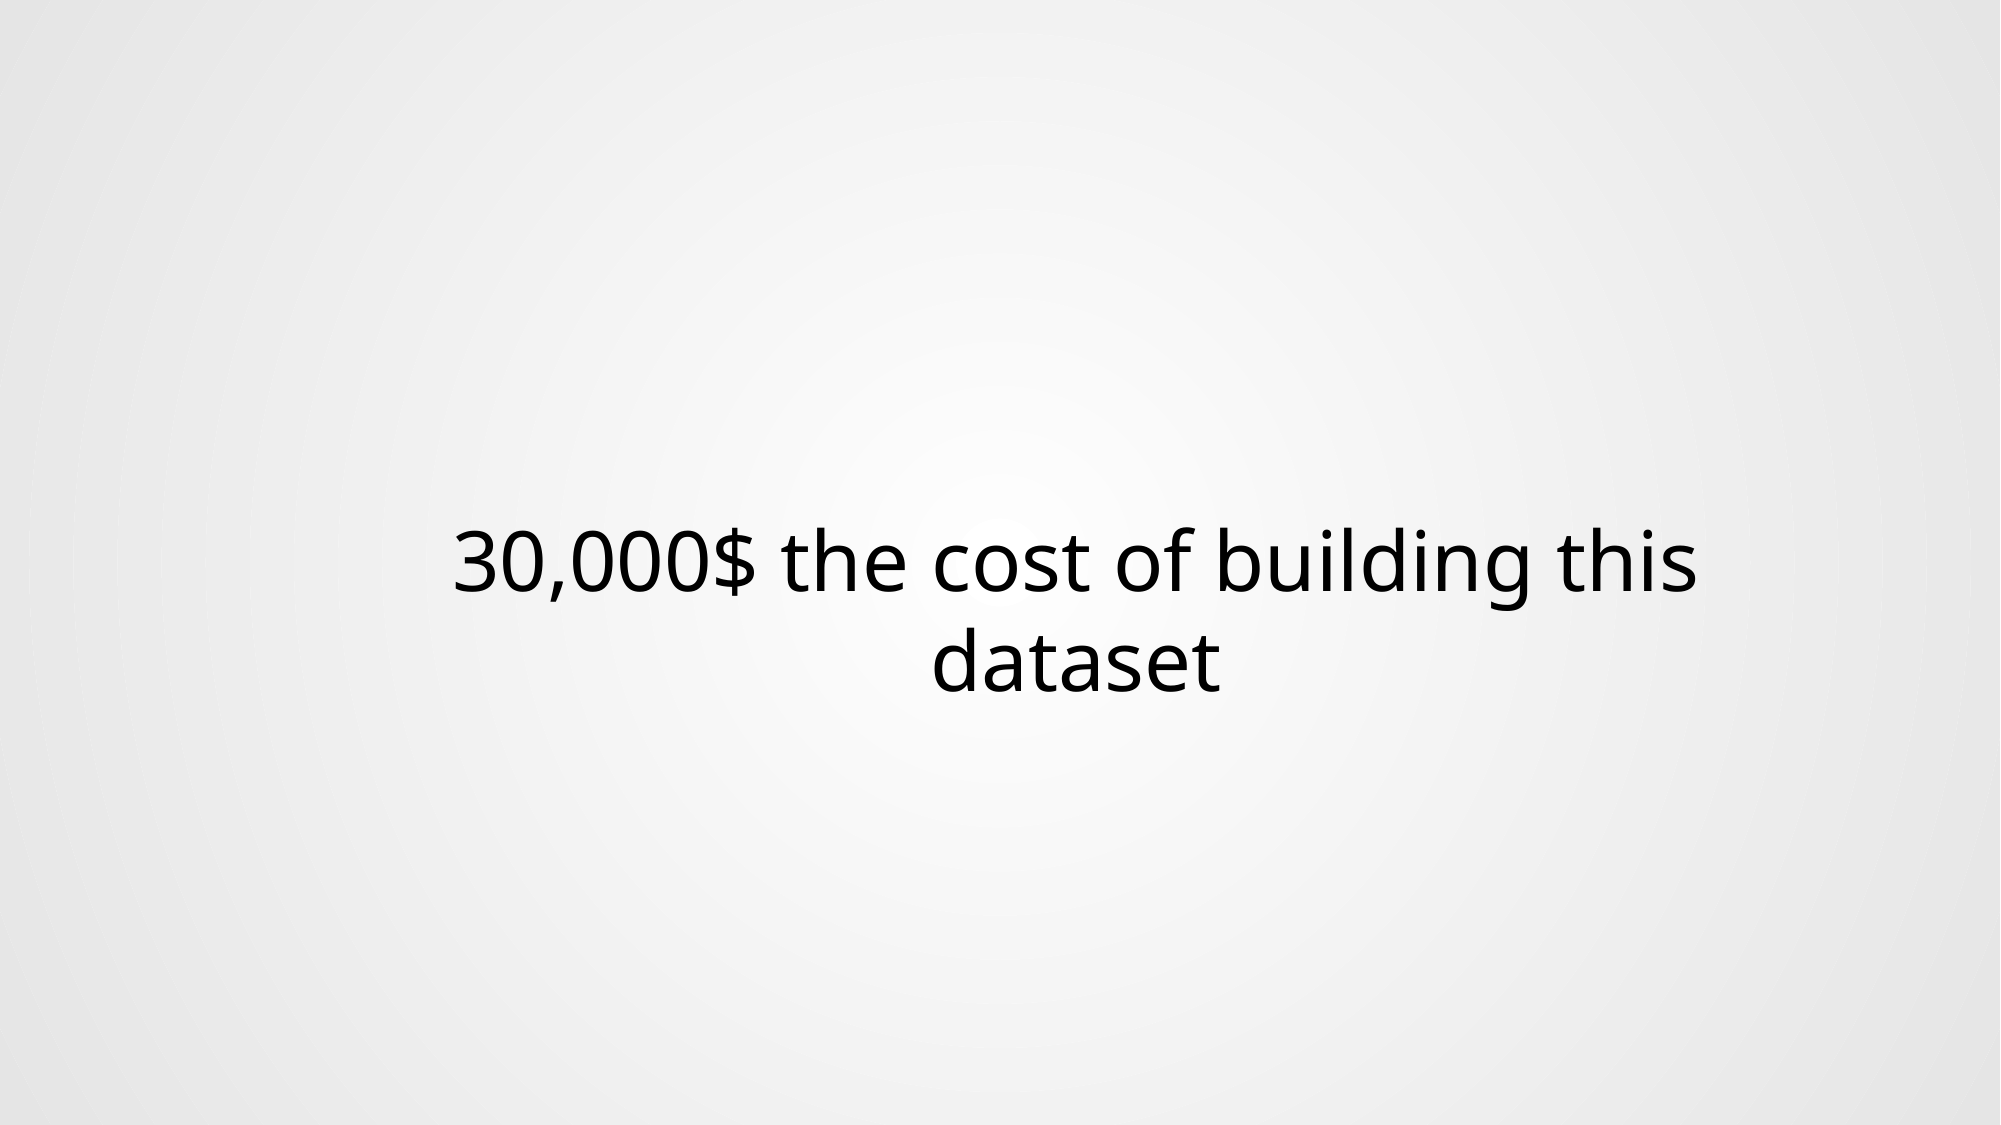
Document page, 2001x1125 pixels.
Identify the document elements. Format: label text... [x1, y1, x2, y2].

text_box 30,000$ the cost of building this dataset [331, 500, 1821, 716]
